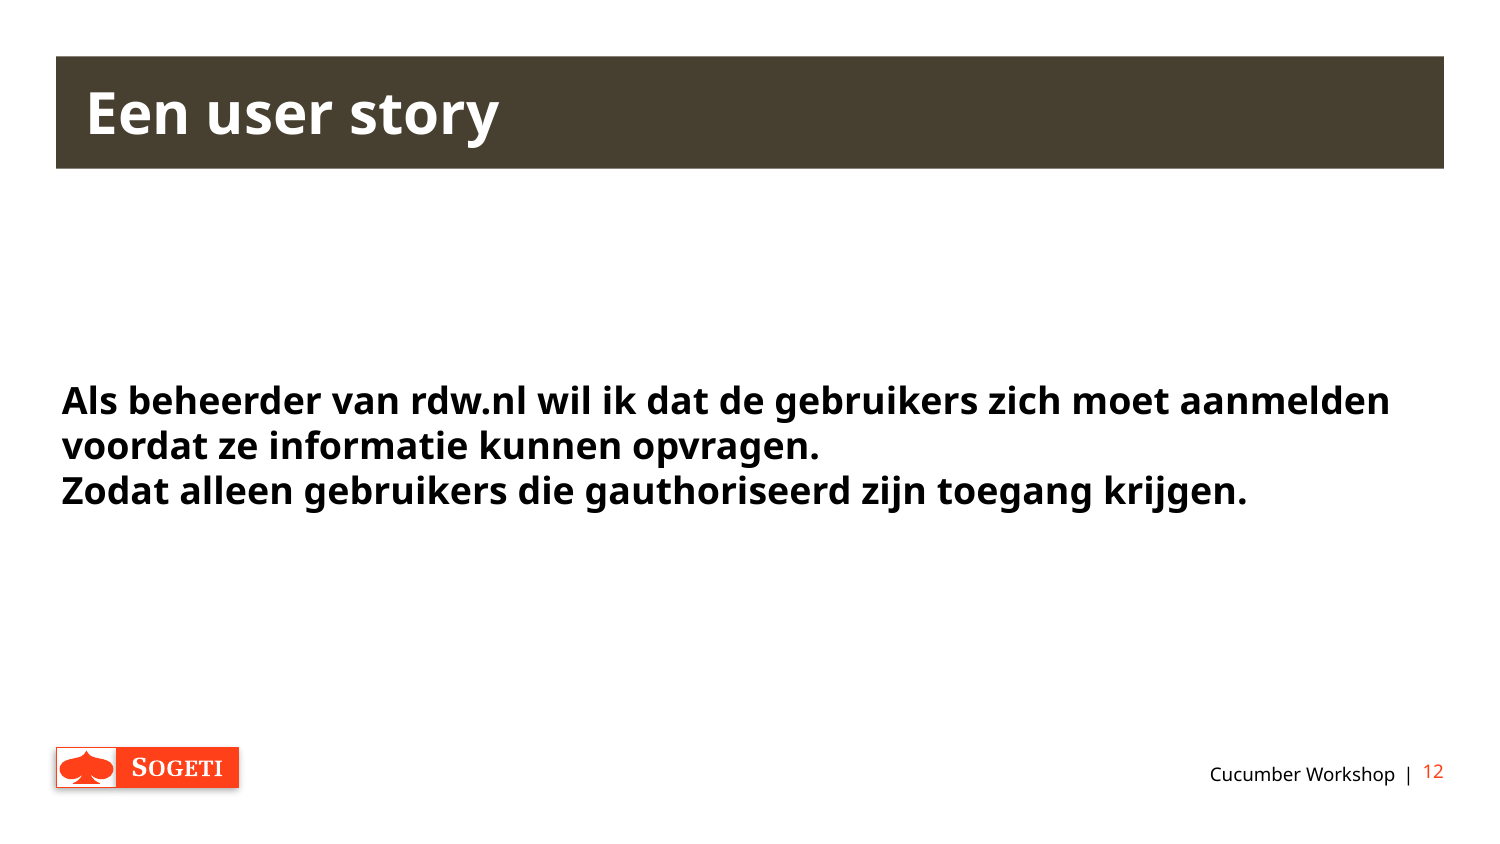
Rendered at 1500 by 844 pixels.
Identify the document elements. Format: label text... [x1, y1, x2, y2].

text_box Als beheerder van rdw.nl wil ik dat de gebruikers zich moet aanmelden voordat ze informatie kunnen opvragen. Zodat alleen gebruikers die gauthoriseerd zijn toegang krijgen. [55, 236, 1444, 713]
footer Cucumber Workshop [309, 755, 1396, 788]
title Een user story [56, 56, 1444, 169]
slide_number 12 [1408, 755, 1444, 788]
